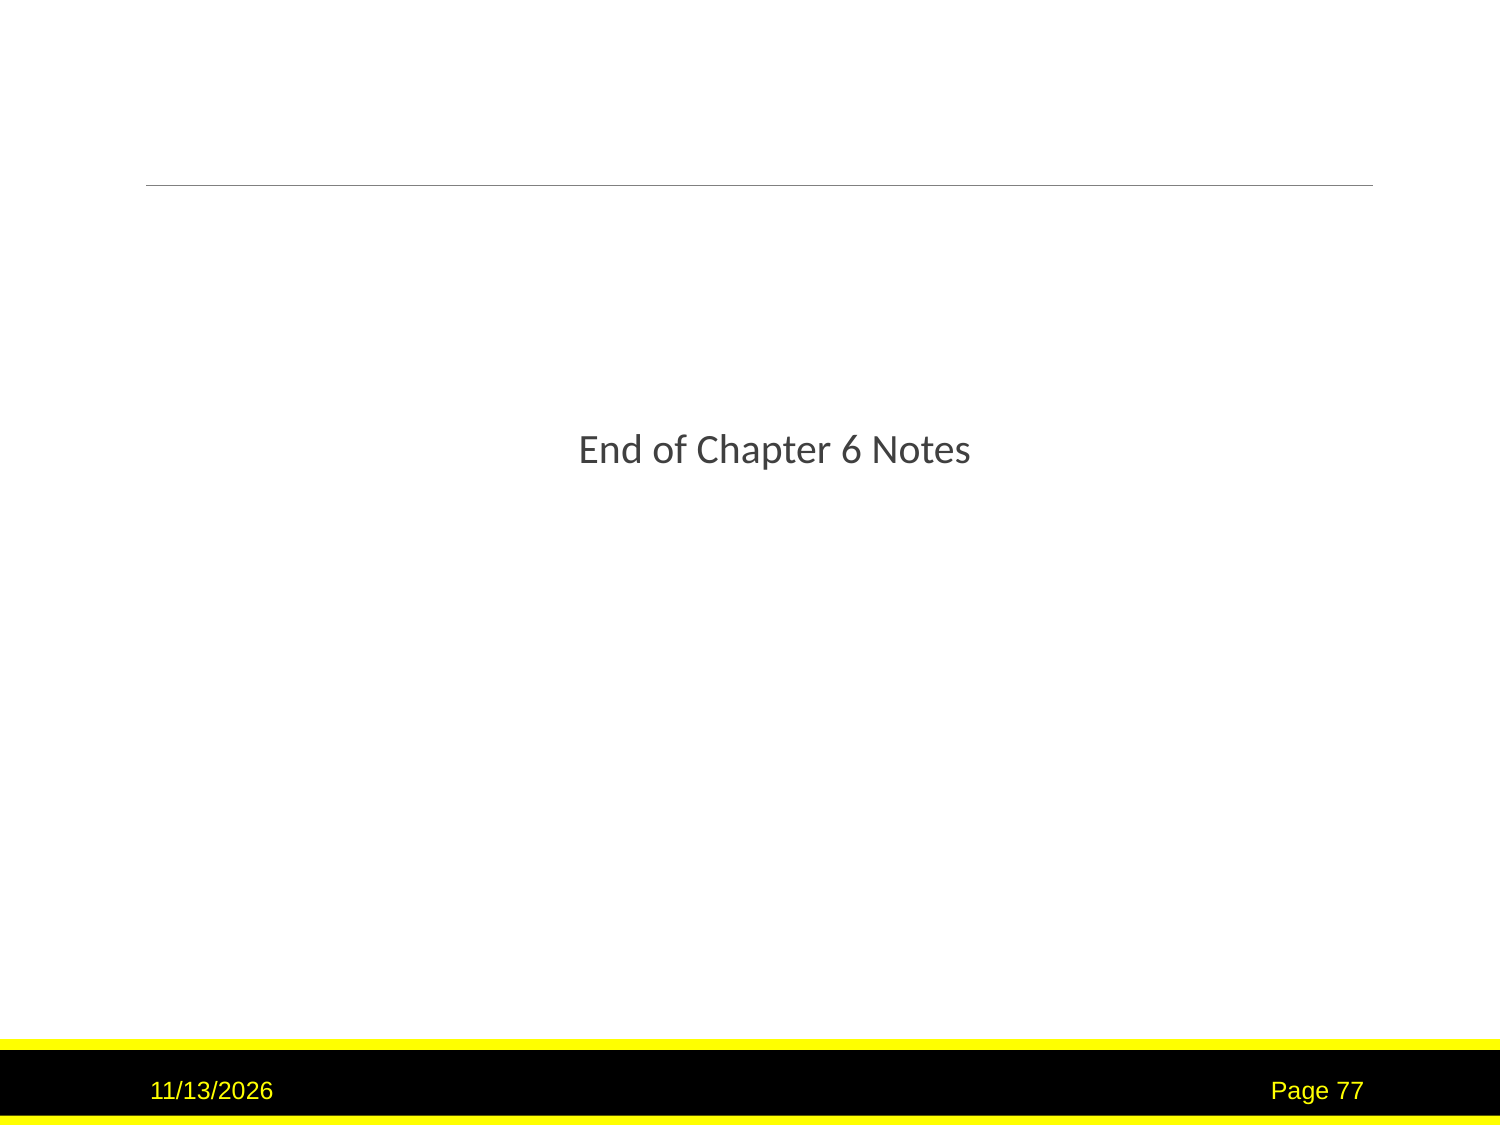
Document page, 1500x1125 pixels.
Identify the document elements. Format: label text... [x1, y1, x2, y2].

slide_number 77 [1218, 1059, 1380, 1120]
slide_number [135, 1059, 440, 1120]
list End of Chapter 6 Notes [578, 419, 973, 516]
